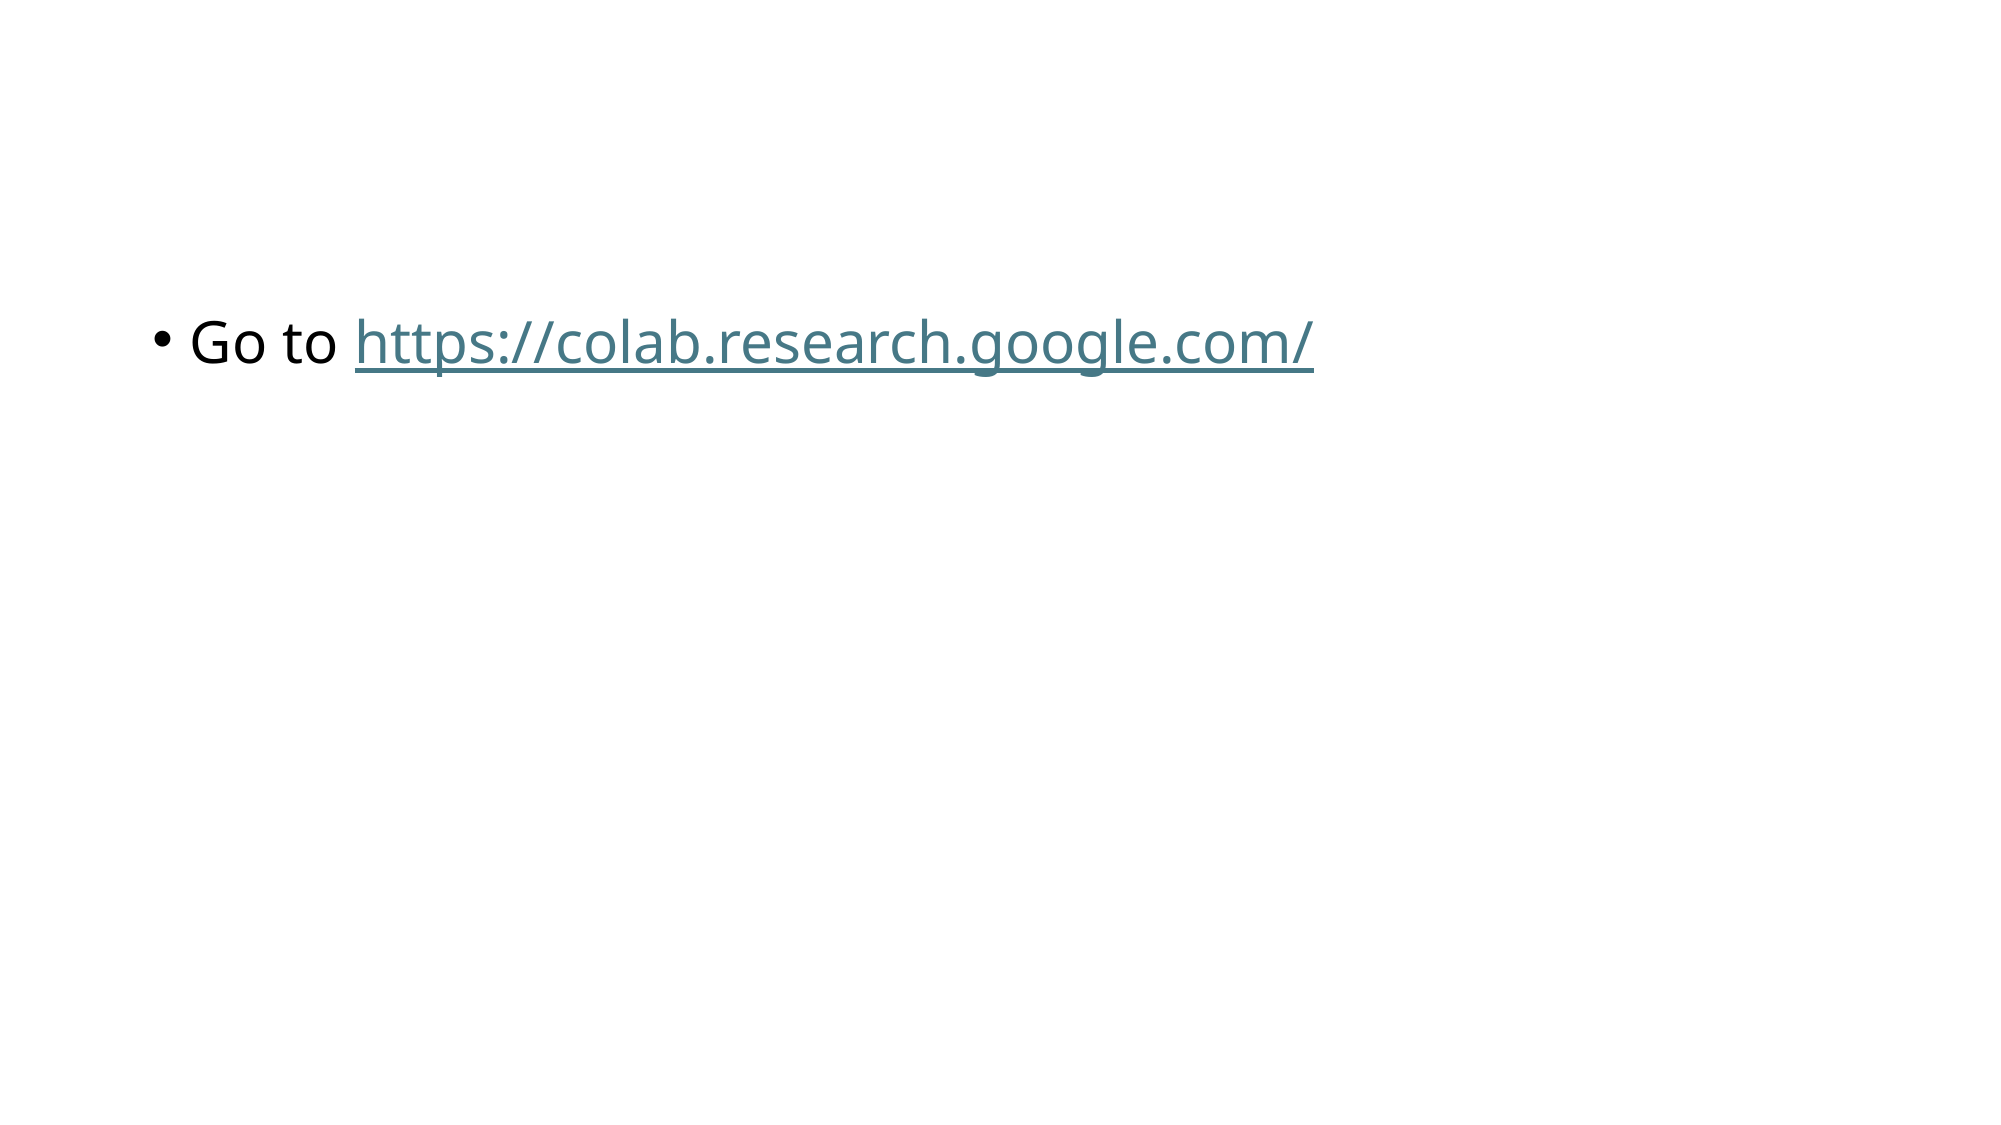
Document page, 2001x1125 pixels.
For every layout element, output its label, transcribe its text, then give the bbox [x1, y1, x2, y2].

list Go to https://colab.research.google.com/ [137, 299, 1863, 1014]
